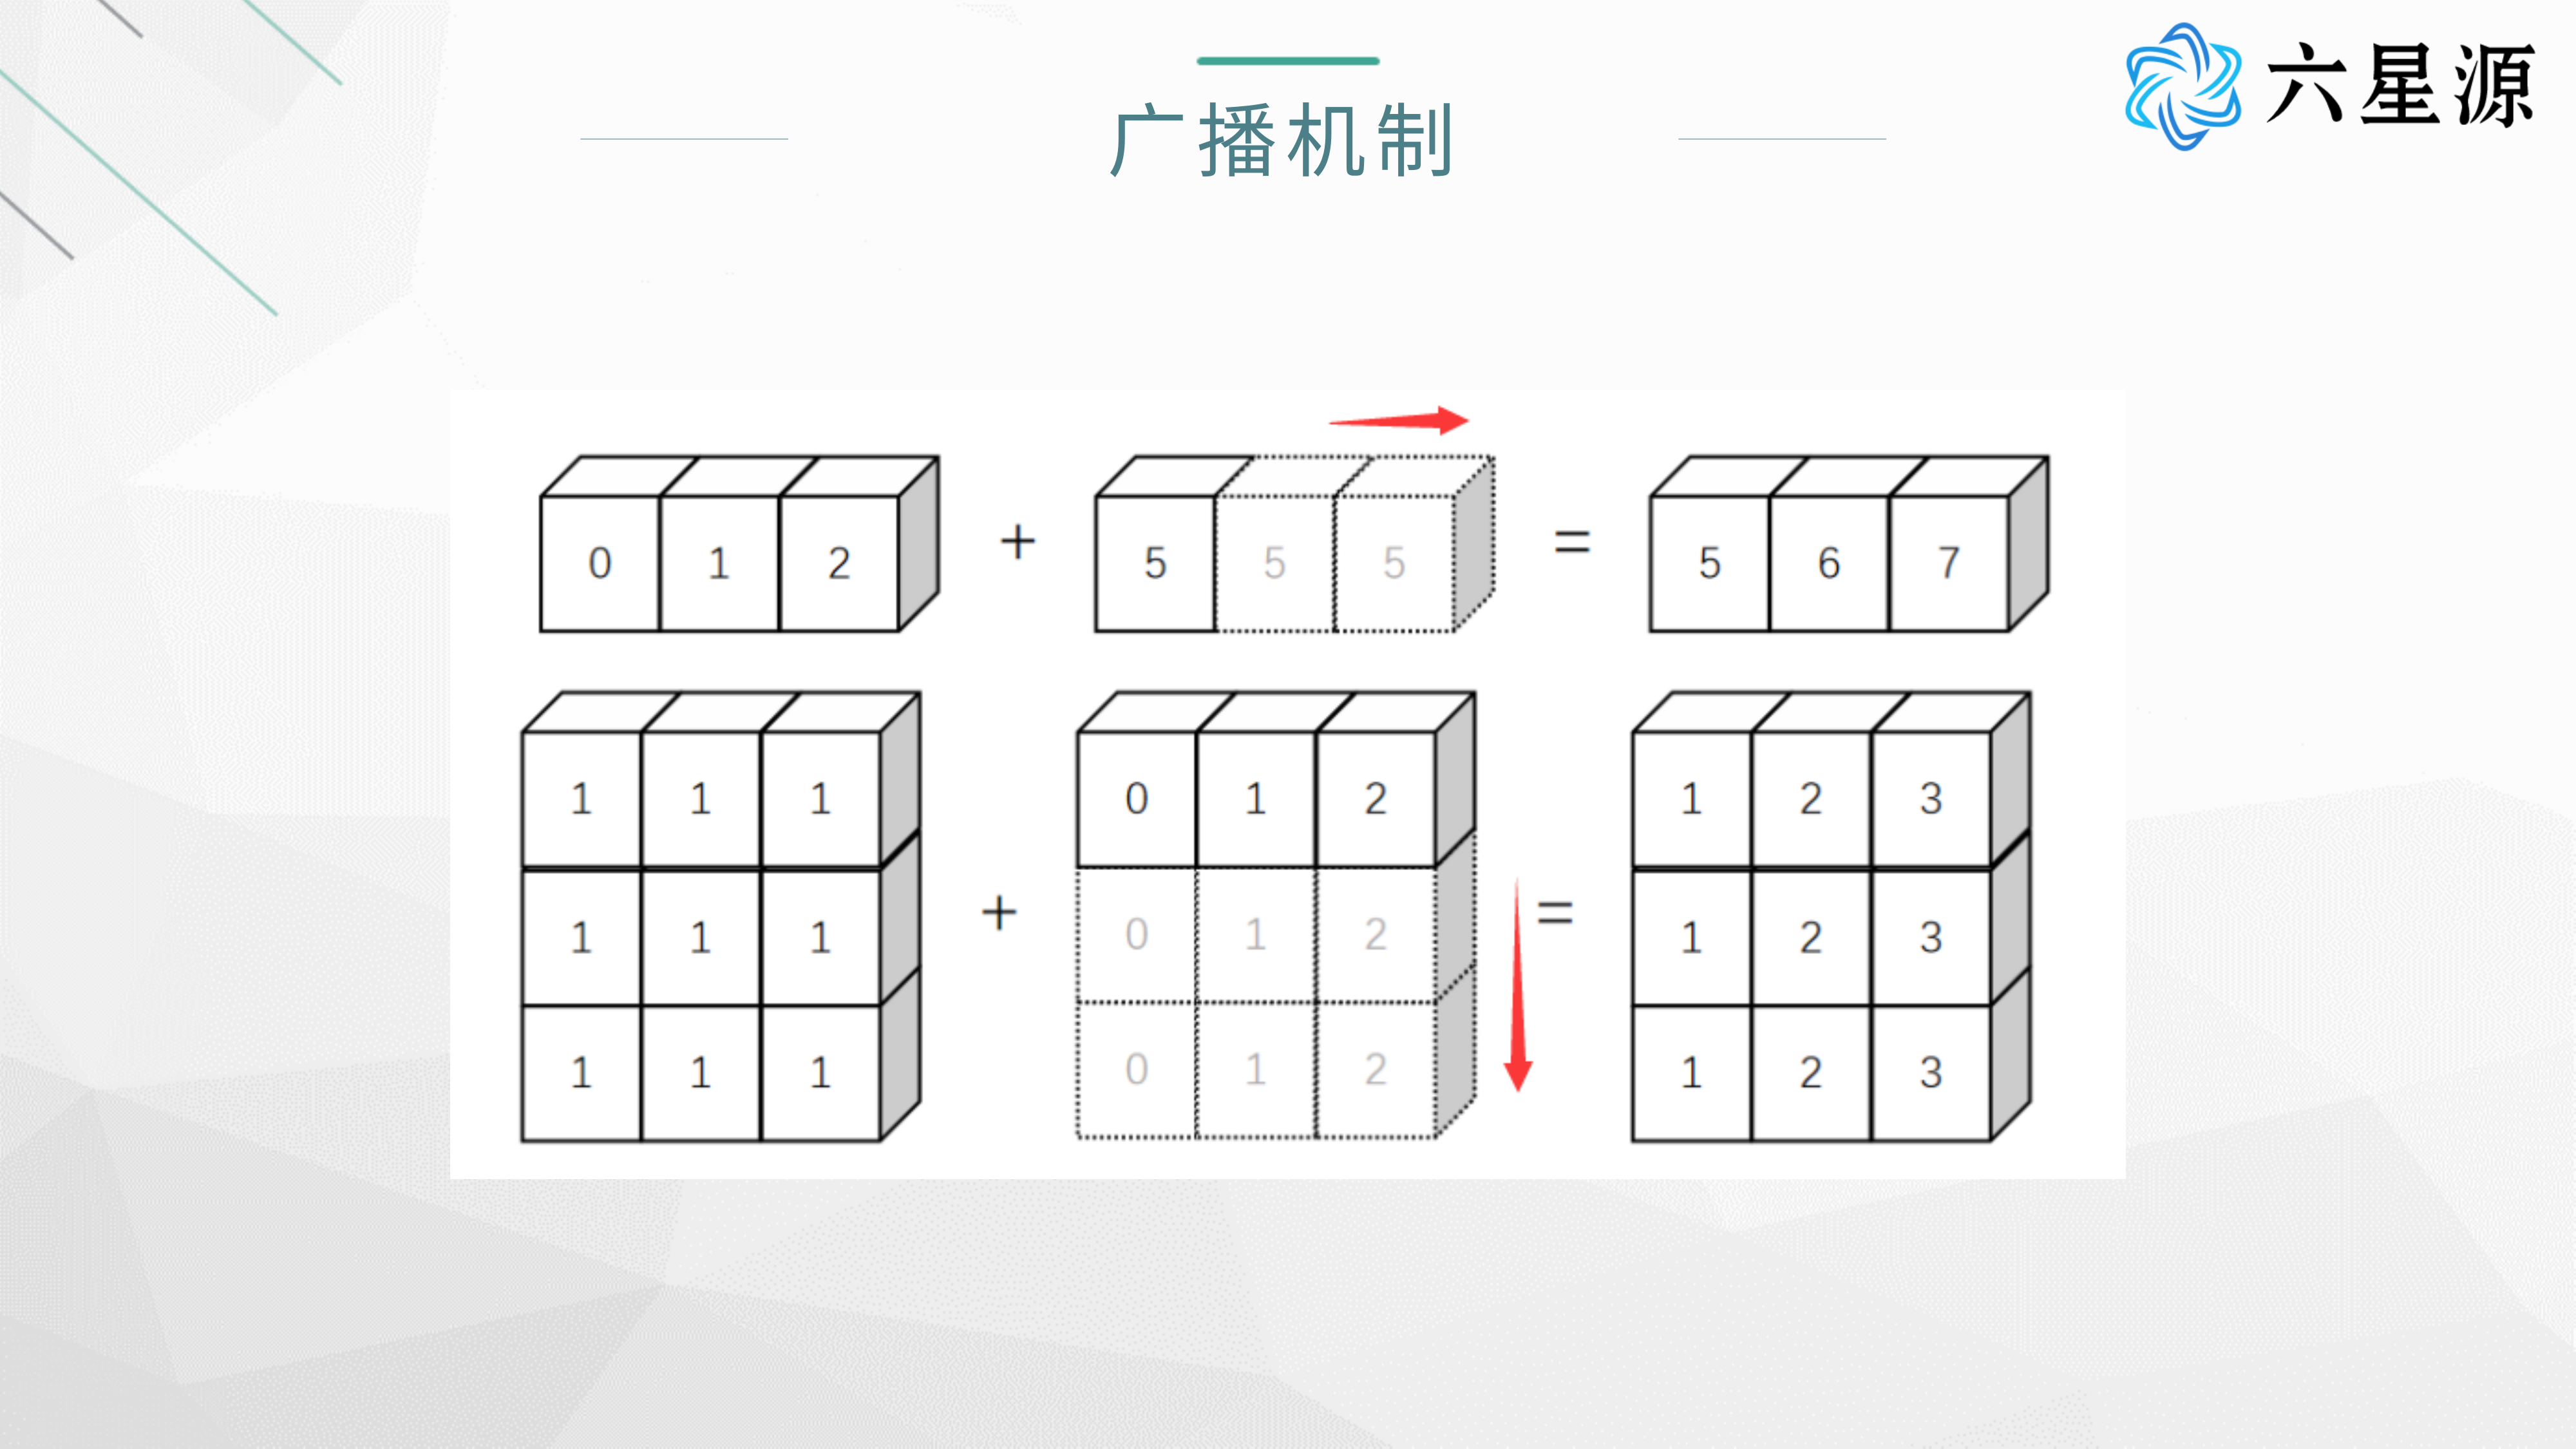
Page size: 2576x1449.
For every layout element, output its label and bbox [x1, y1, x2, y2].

text_box [580, 85, 1887, 290]
picture [0, 0, 2576, 1449]
